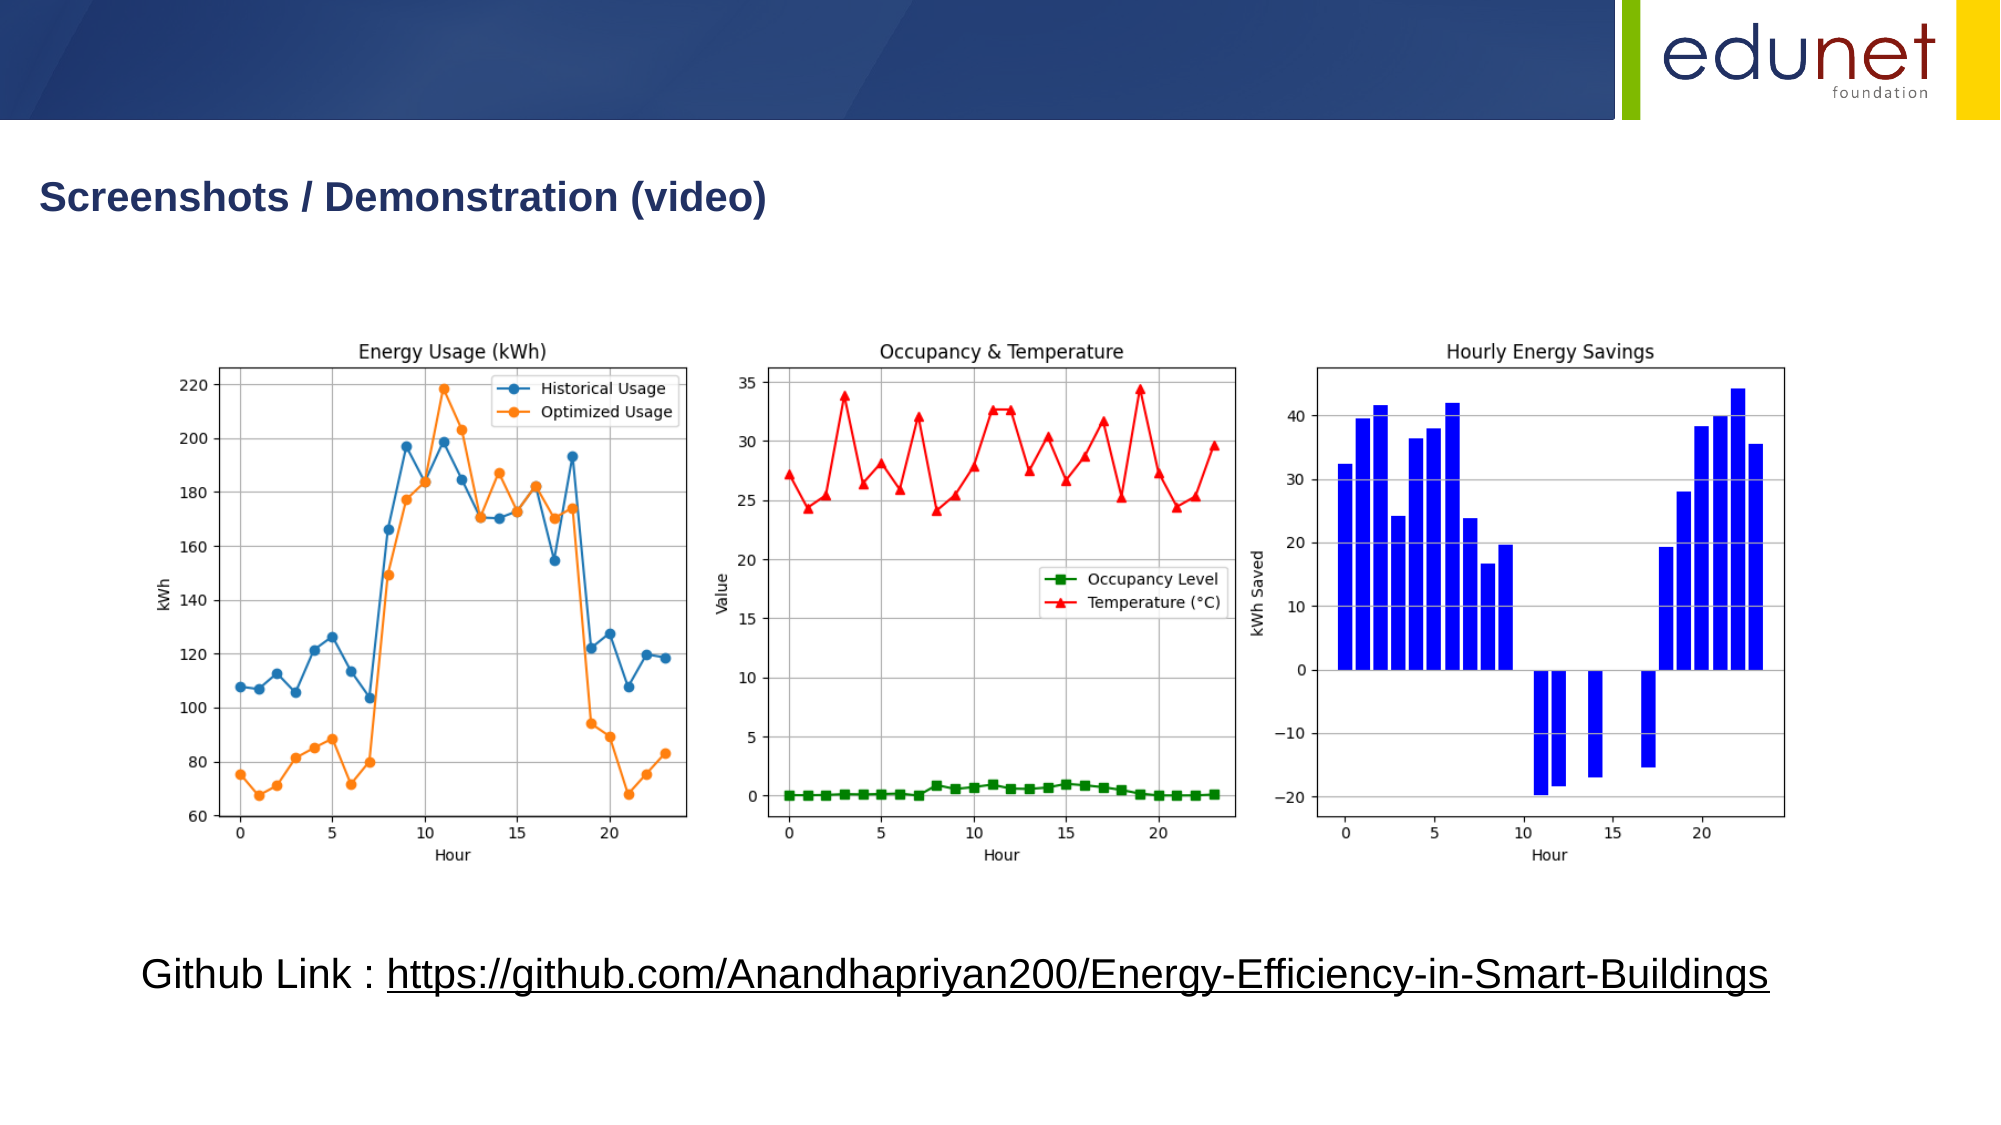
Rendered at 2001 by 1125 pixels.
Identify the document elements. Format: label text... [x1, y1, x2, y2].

text_box Github Link : https://github.com/Anandhapriyan200/Energy-Efficiency-in-Smart-Buildings [126, 939, 1977, 1004]
text_box Screenshots / Demonstration (video) [24, 162, 1026, 227]
picture [1652, 12, 1948, 108]
picture [146, 331, 1795, 875]
